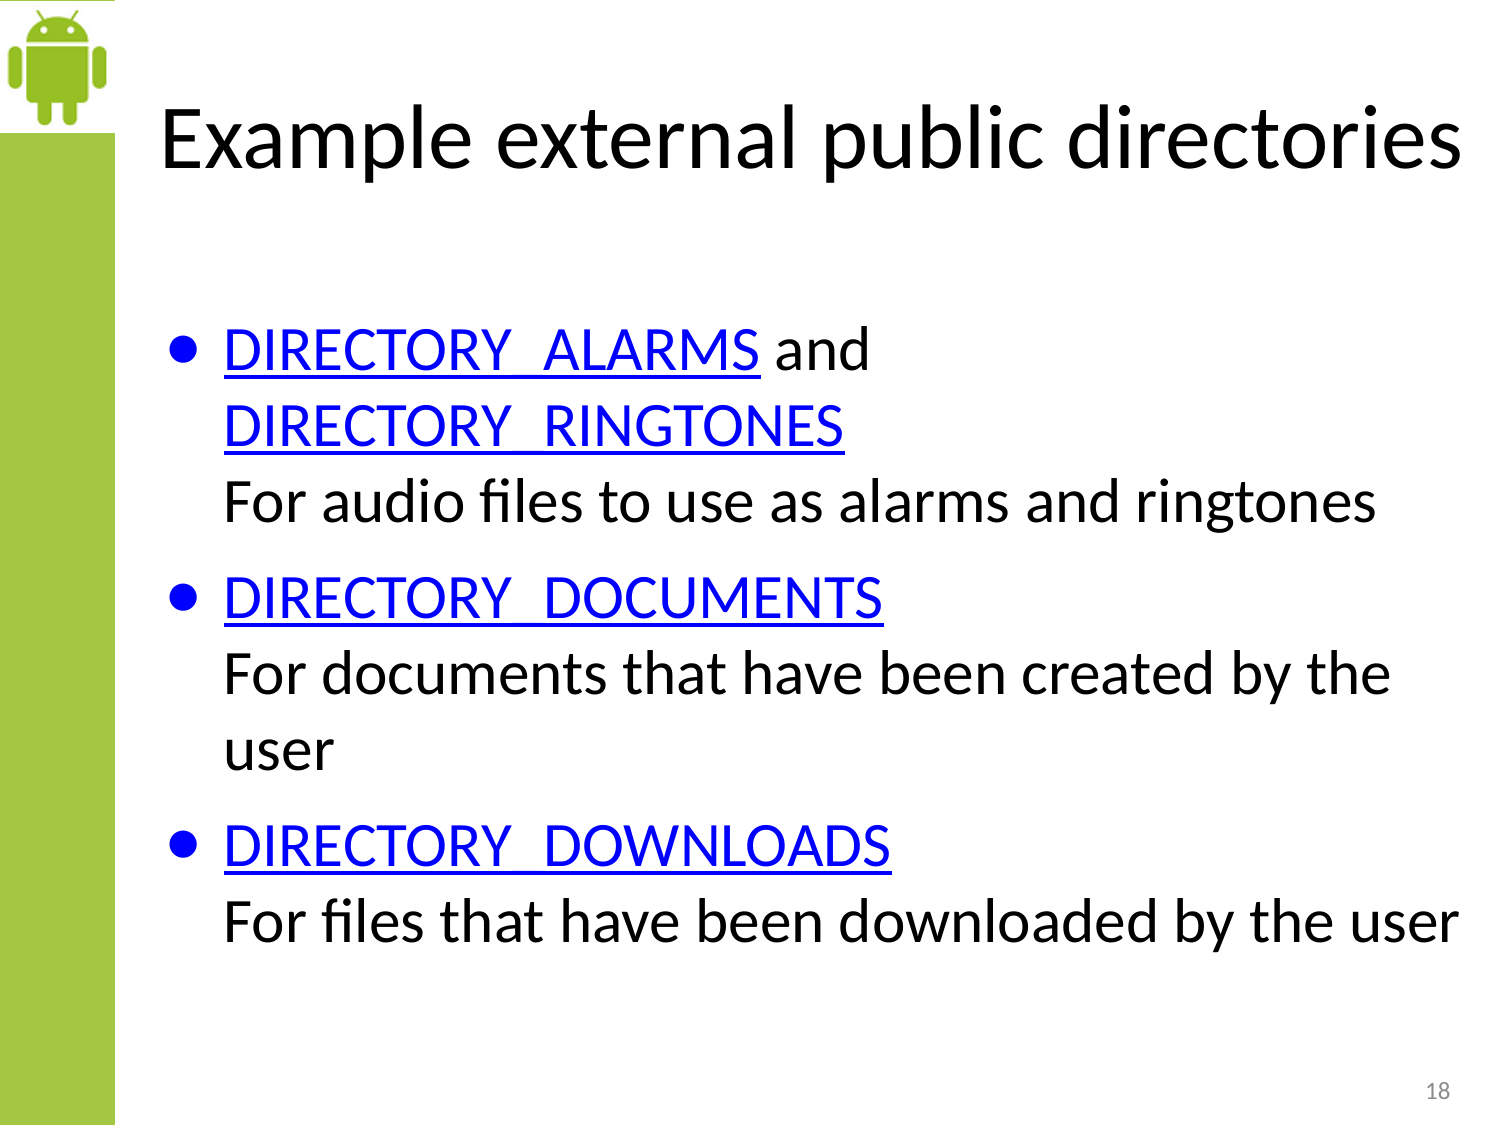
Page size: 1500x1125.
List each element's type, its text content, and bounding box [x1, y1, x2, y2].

slide_number 18 [1115, 1059, 1466, 1120]
picture [0, 1, 116, 133]
title Example external public directories [137, 38, 1488, 227]
list DIRECTORY_ALARMS and DIRECTORY_RINGTONES For audio files to use as alarms and ringtones DIRECTORY_DOCUMENTS For documents that have been created by the user DIRECTORY_DOWNLOADS For files that have been downloaded by the user [137, 299, 1488, 1043]
